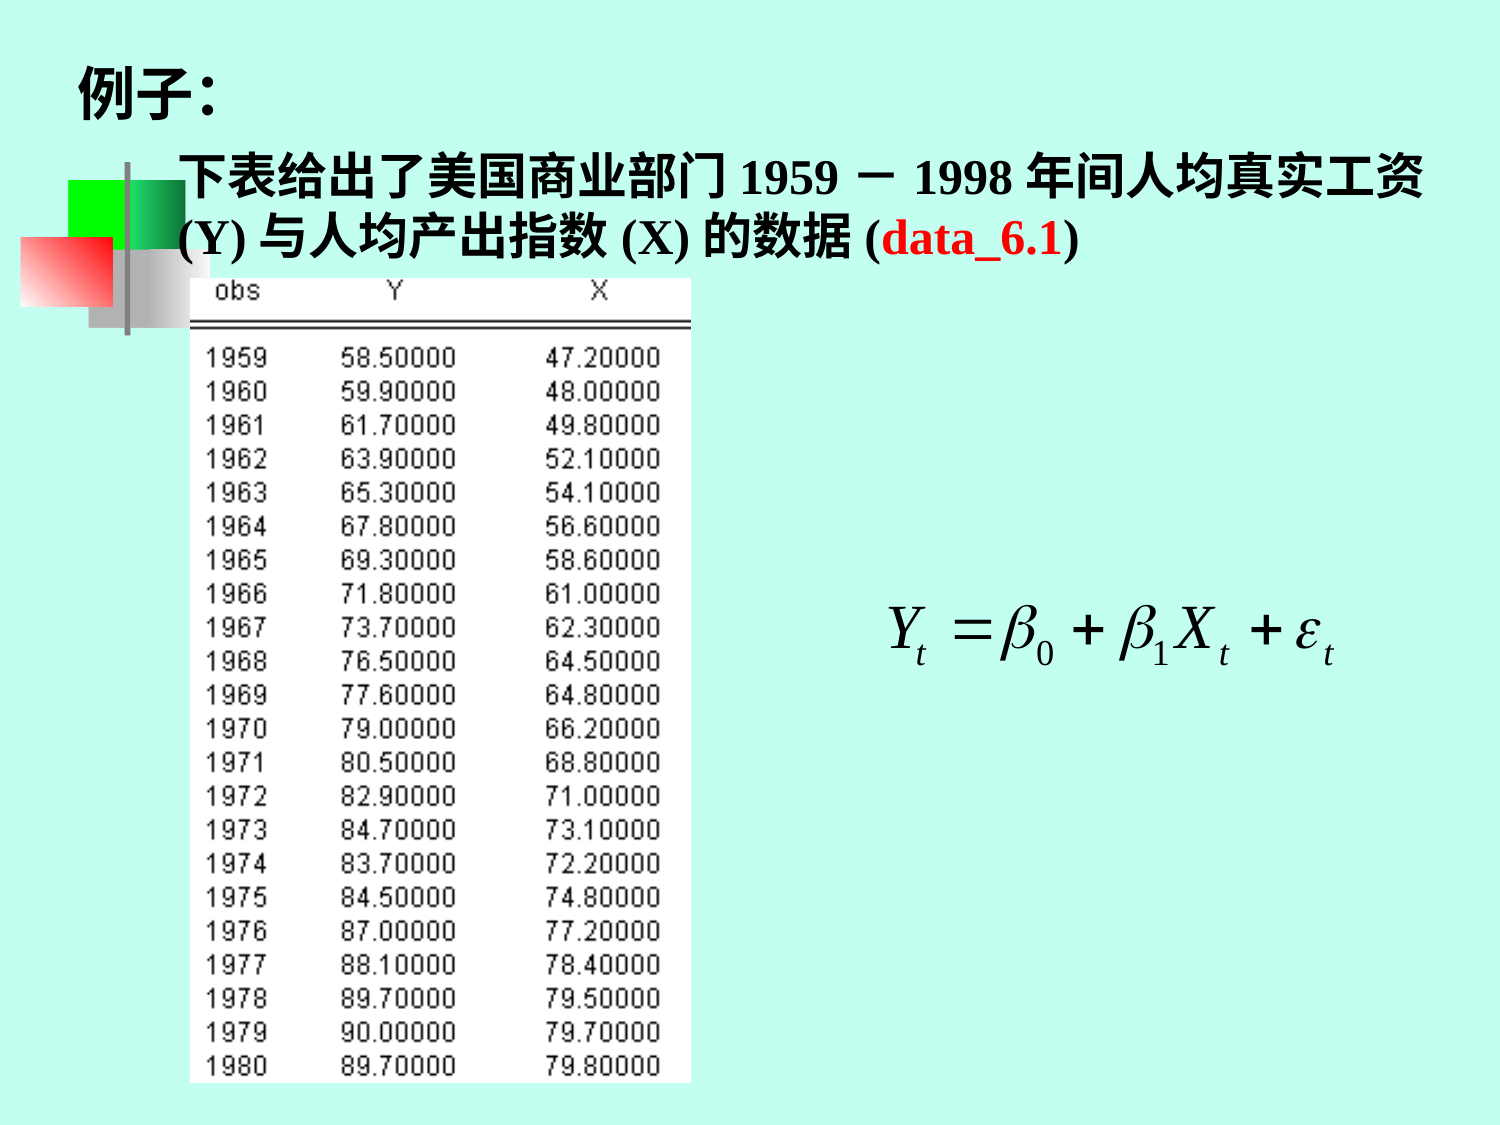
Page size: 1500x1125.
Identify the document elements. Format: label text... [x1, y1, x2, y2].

picture [190, 278, 692, 1083]
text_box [879, 585, 1347, 681]
text_box 下表给出了美国商业部门1959－1998年间人均真实工资(Y)与人均产出指数(X)的数据(data_6.1) [162, 137, 1463, 273]
text_box 例子： [62, 50, 313, 135]
